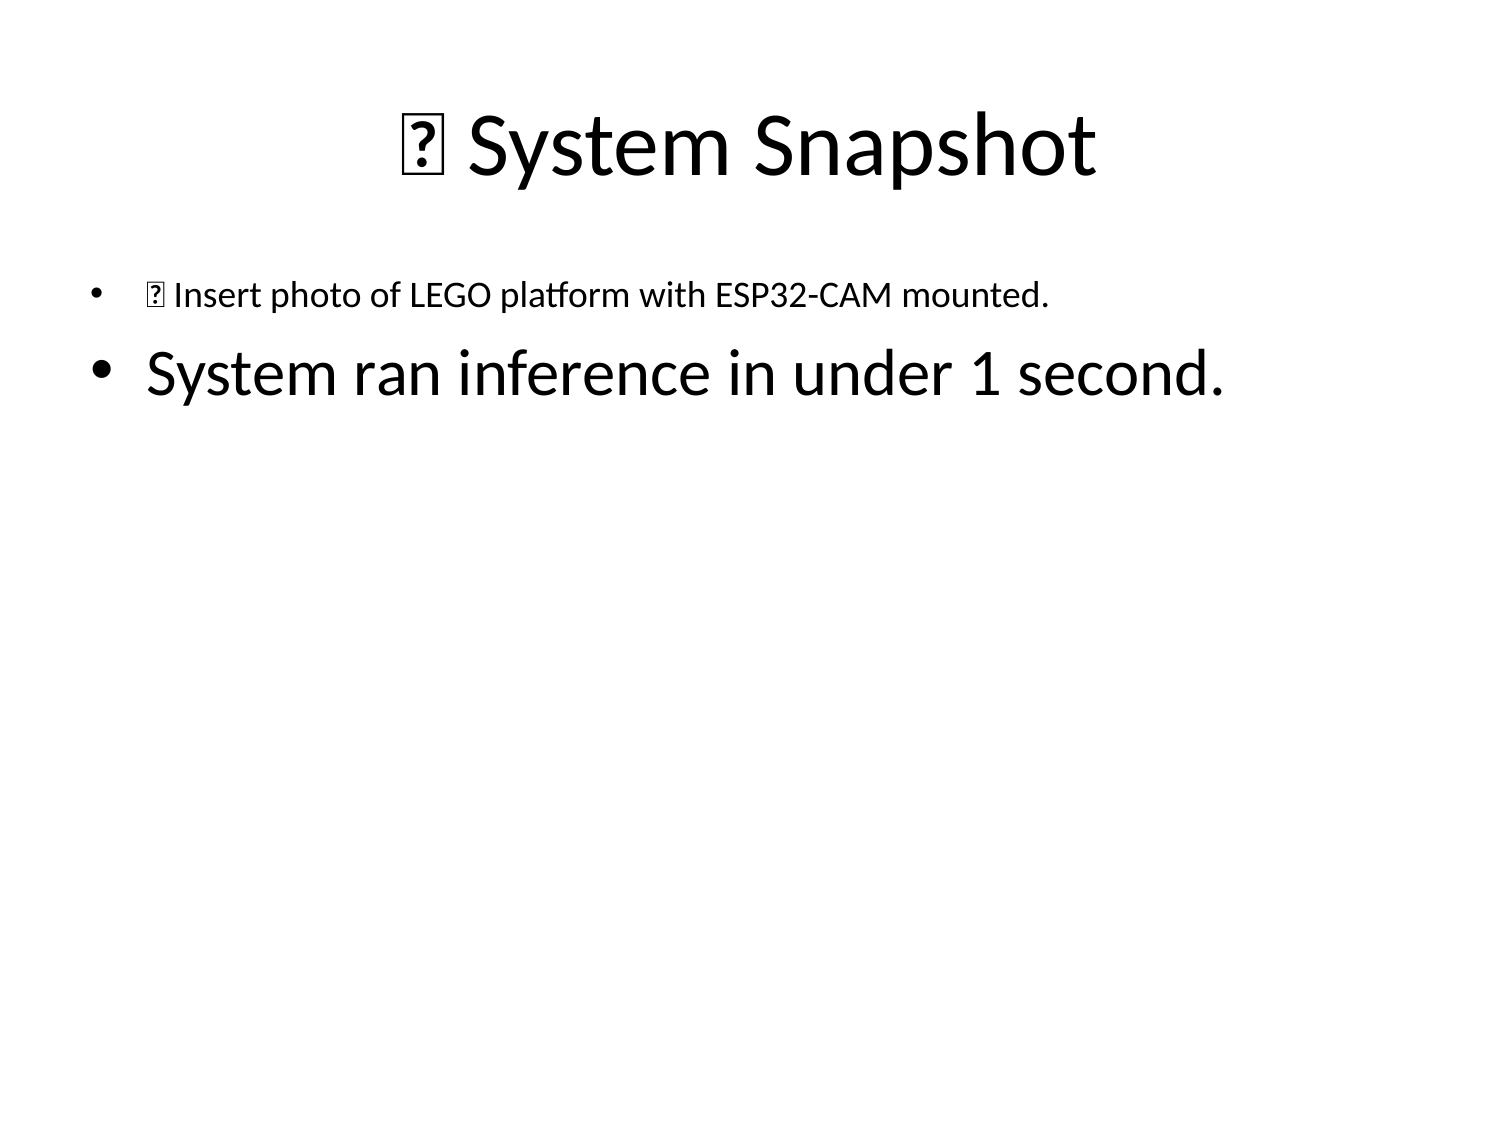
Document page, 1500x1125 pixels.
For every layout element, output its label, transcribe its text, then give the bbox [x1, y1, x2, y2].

list 📸 Insert photo of LEGO platform with ESP32-CAM mounted. System ran inference in under 1 second. [75, 262, 1425, 1005]
title 📸 System Snapshot [75, 45, 1425, 233]
